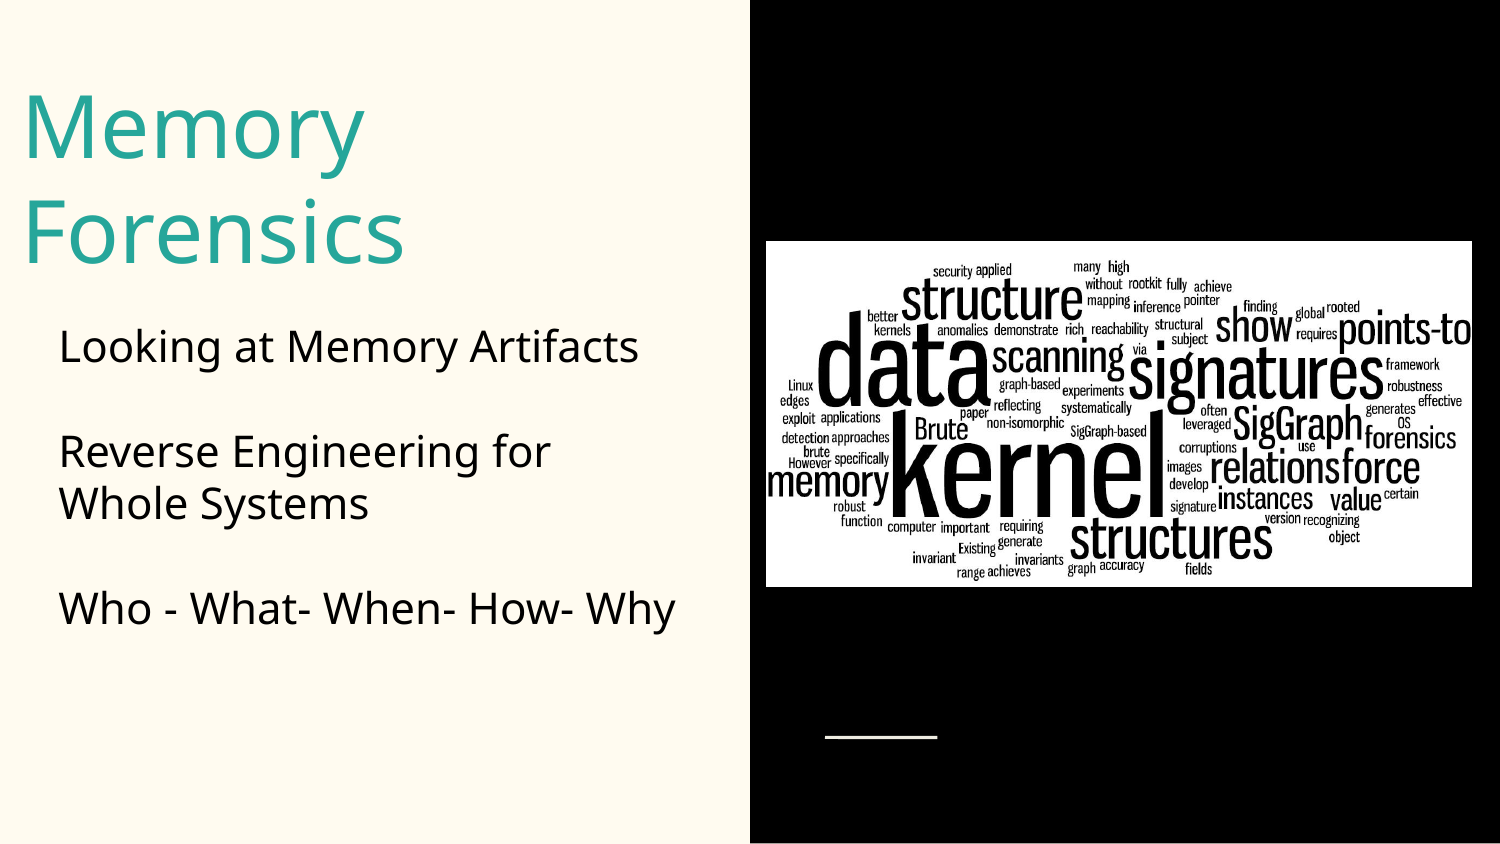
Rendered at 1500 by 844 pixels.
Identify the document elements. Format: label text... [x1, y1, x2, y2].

text_box Looking at Memory Artifacts Reverse Engineering for Whole Systems Who - What- When- How- Why https://www.utdallas.edu/~zxl111930/img/ndss11.jpg [43, 303, 707, 525]
picture [765, 240, 1472, 588]
text_box Memory Forensics [6, 175, 744, 296]
